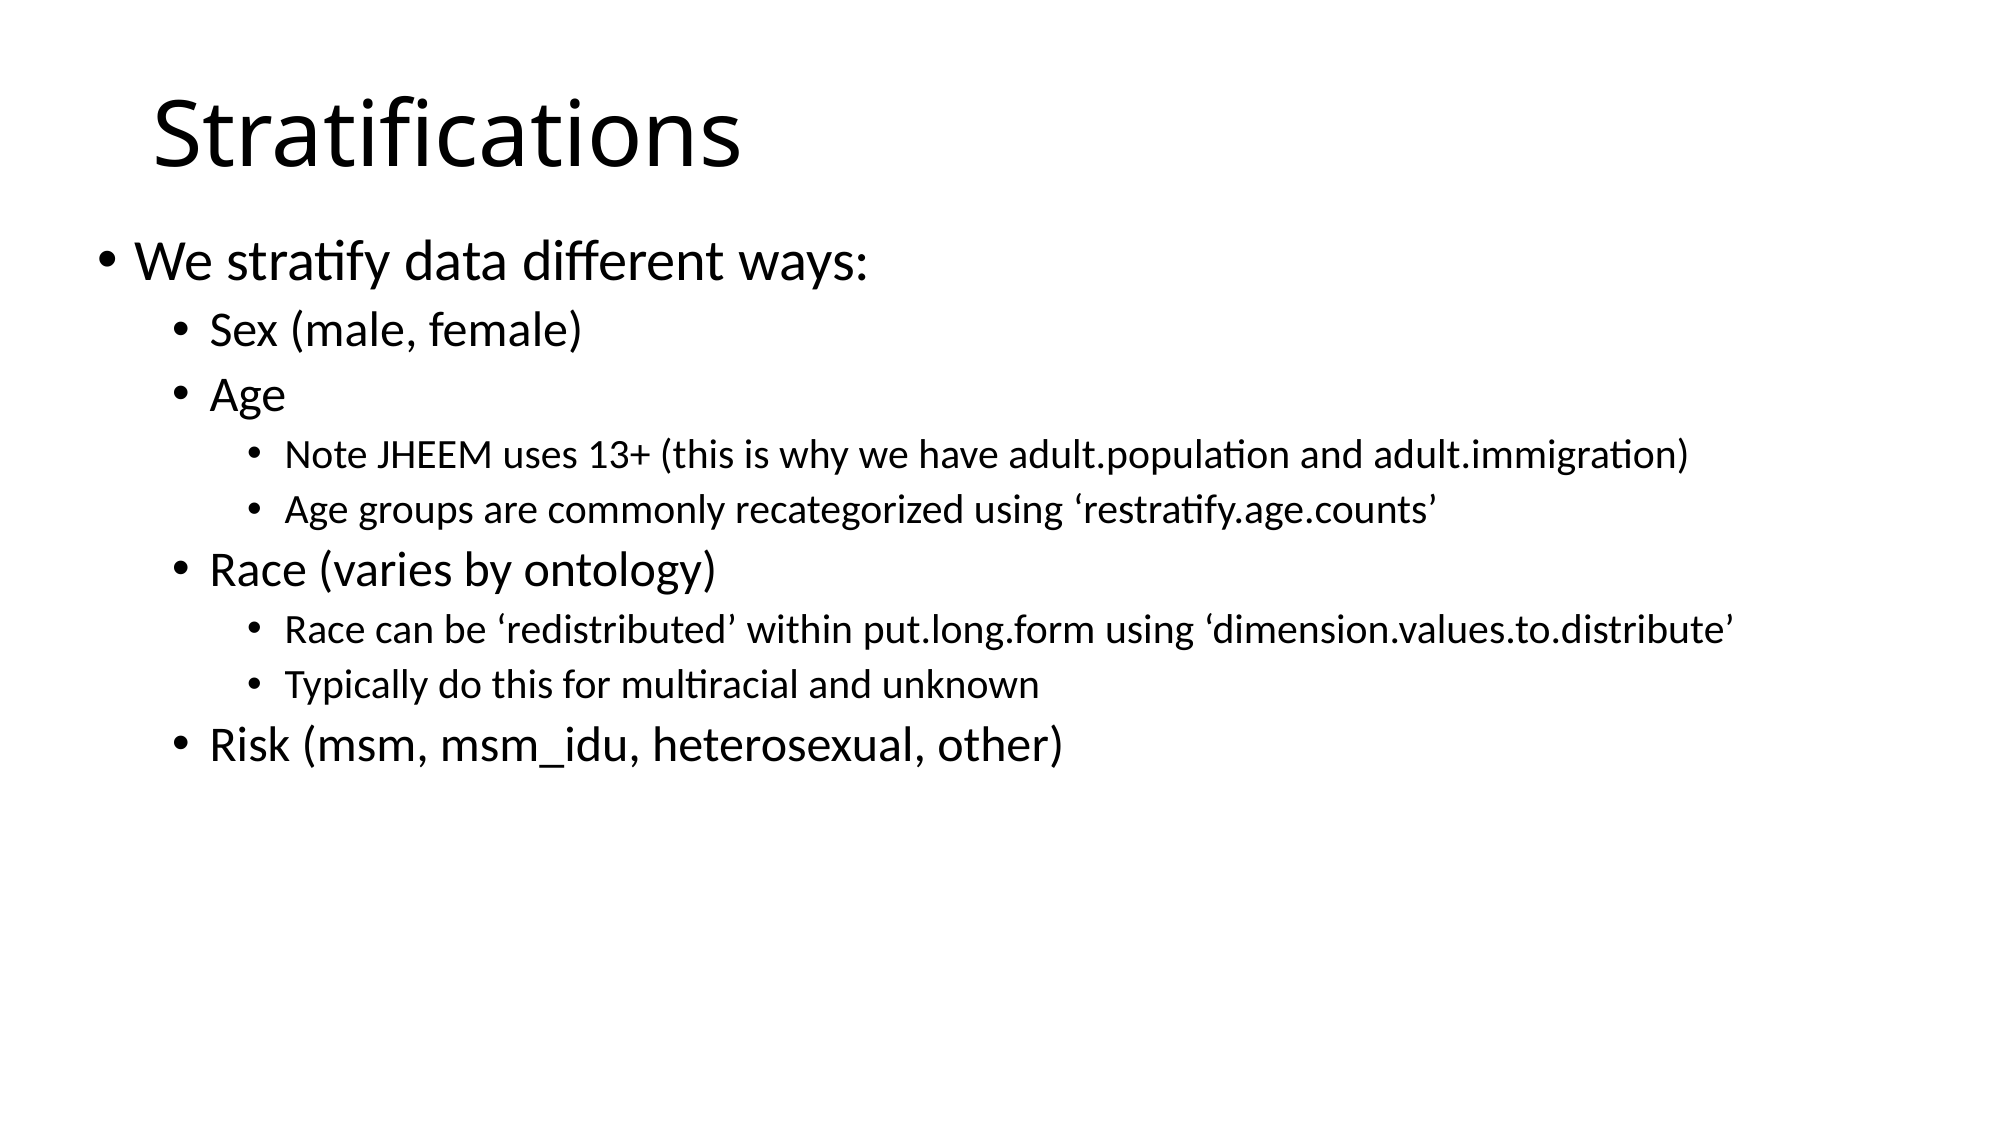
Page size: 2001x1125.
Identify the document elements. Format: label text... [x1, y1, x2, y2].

list We stratify data different ways: Sex (male, female) Age Note JHEEM uses 13+ (this is why we have adult.population and adult.immigration) Age groups are commonly recategorized using ‘restratify.age.counts’ Race (varies by ontology) Race can be ‘redistributed’ within put.long.form using ‘dimension.values.to.distribute’ Typically do this for multiracial and unknown Risk (msm, msm_idu, heterosexual, other) [82, 222, 1863, 992]
title Stratifications [137, 27, 1863, 222]
